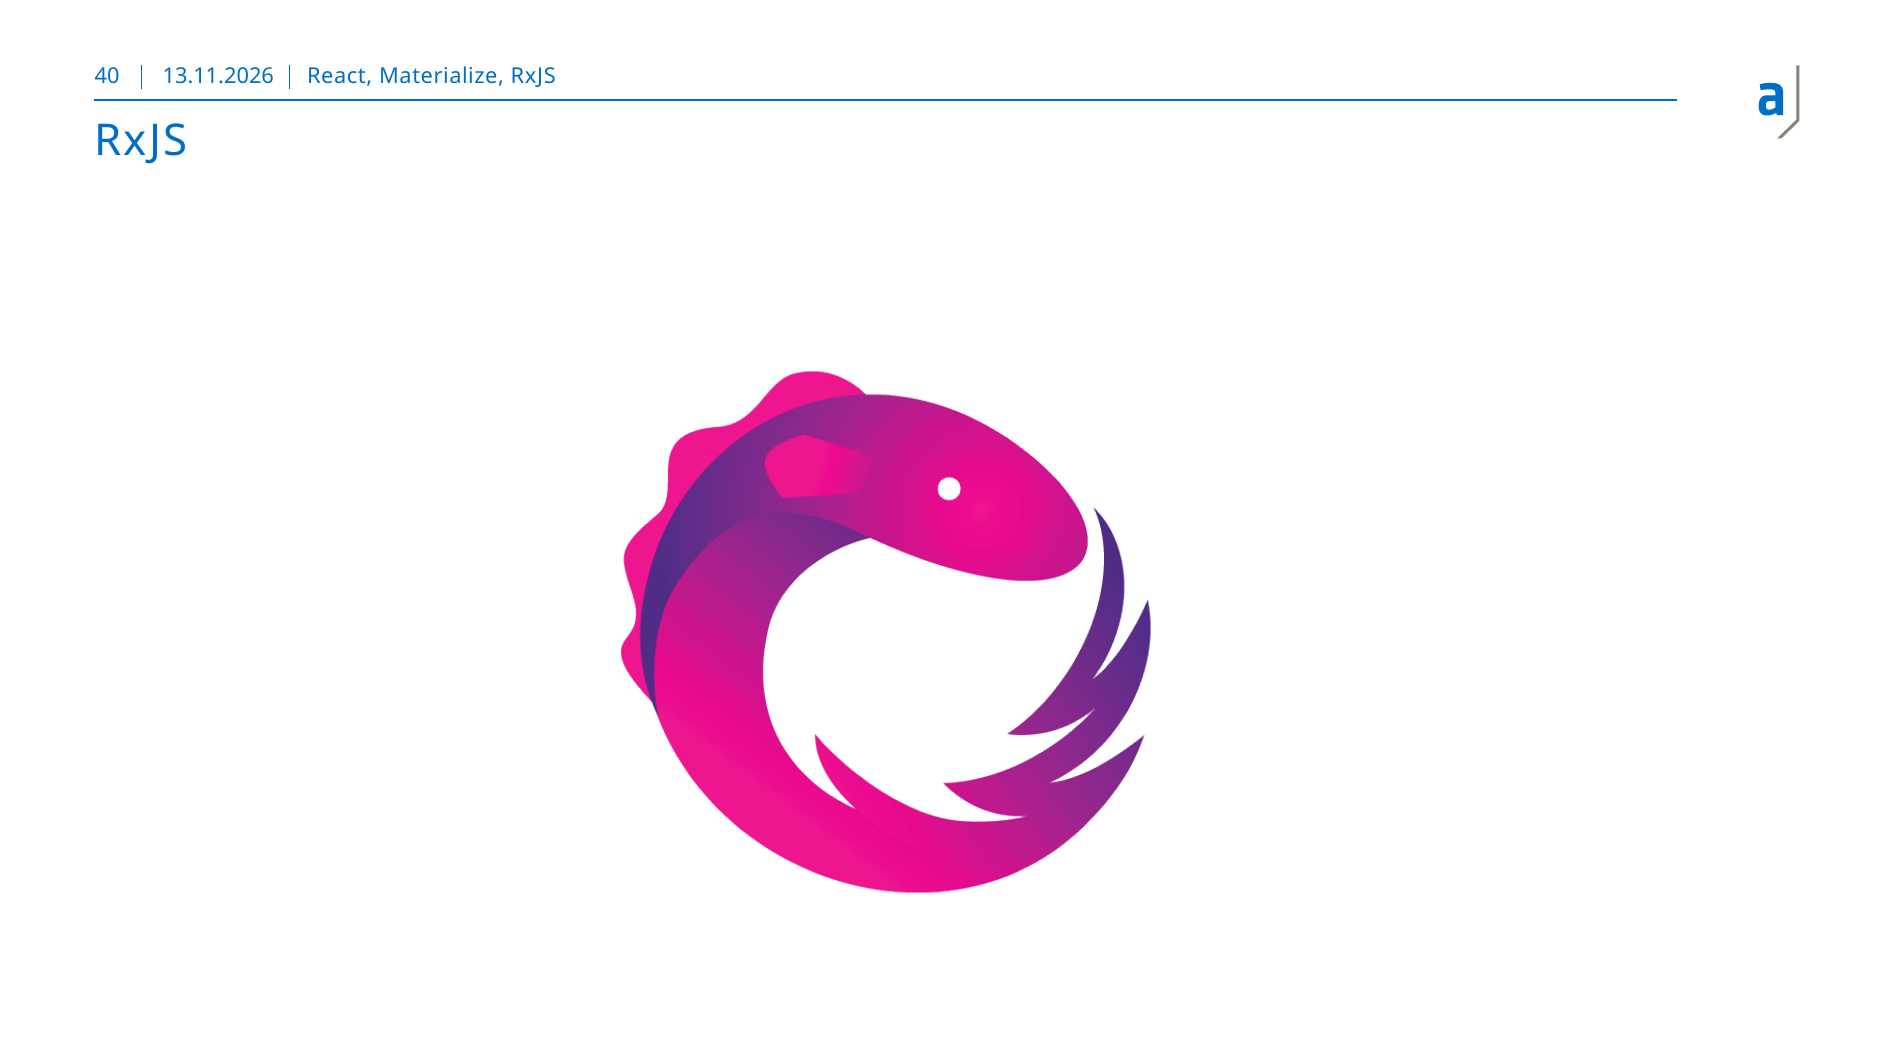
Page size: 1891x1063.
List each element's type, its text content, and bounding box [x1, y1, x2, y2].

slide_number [150, 59, 287, 95]
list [618, 364, 1153, 899]
footer React, Materialize, RxJS [307, 59, 1678, 95]
title RxJS [94, 106, 1678, 220]
slide_number 40 [94, 59, 142, 95]
